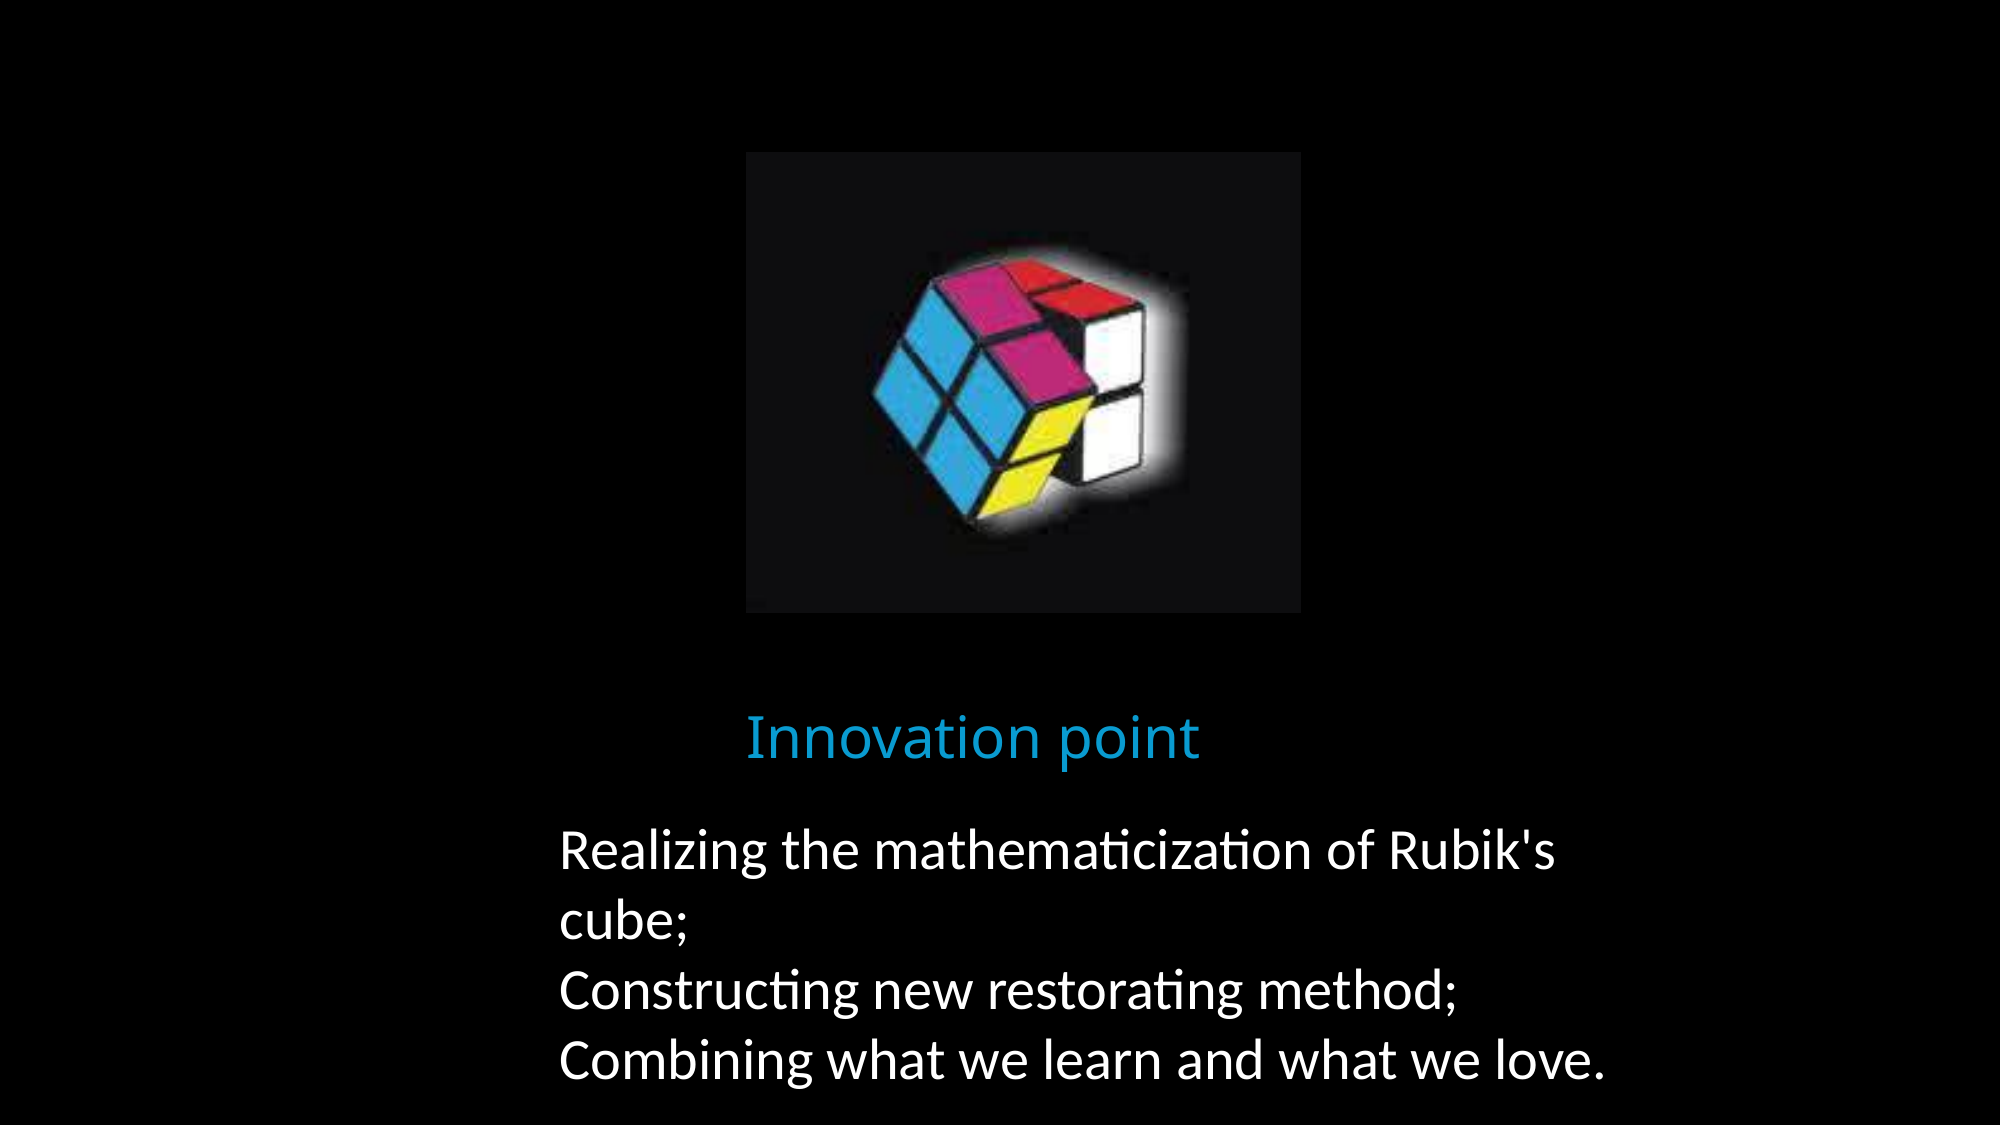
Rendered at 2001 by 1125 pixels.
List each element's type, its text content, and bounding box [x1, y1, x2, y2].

text_box Innovation point [746, 700, 1254, 771]
picture [746, 152, 1301, 613]
text_box Realizing the mathematicization of Rubik's cube; Constructing new restorating method; Combining what we learn and what we love. [545, 803, 1695, 1099]
